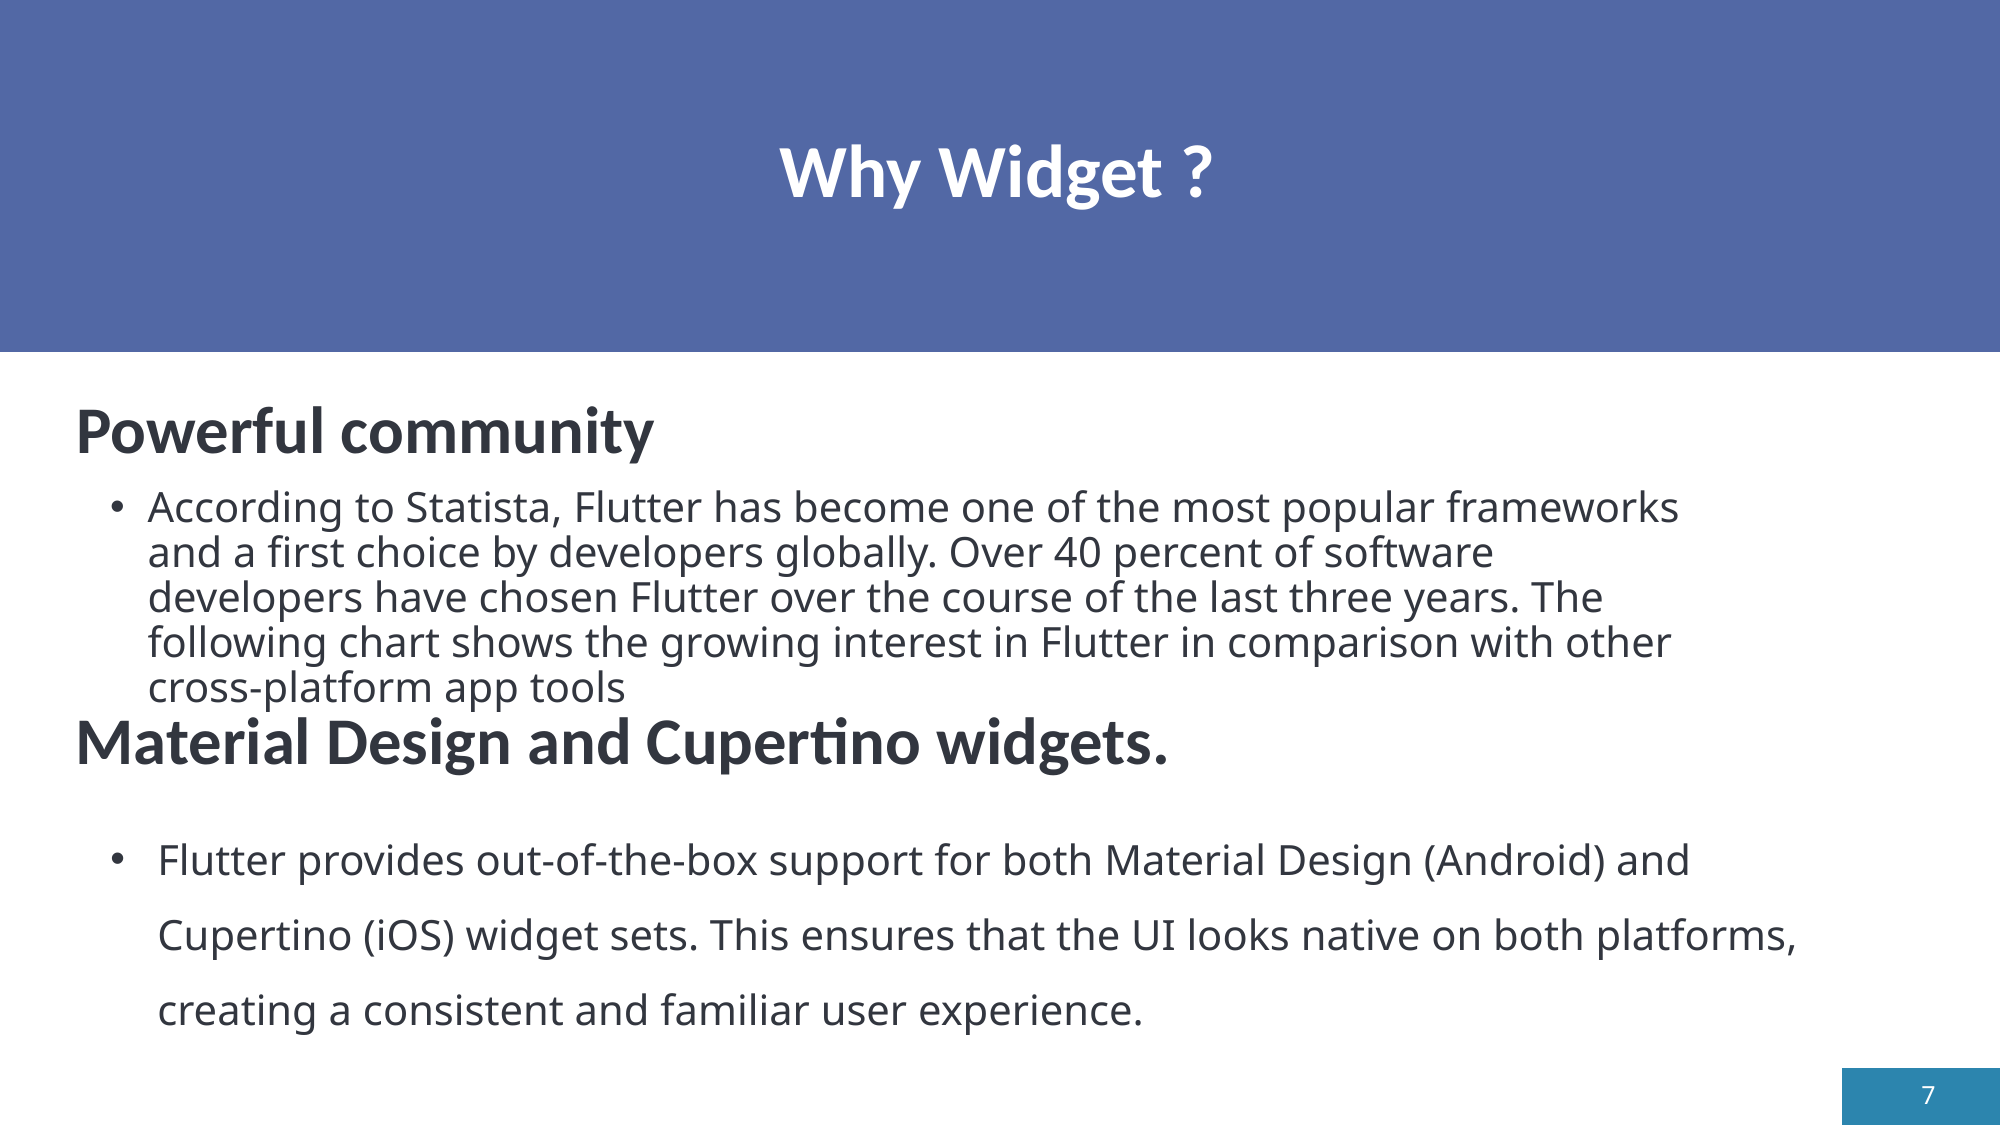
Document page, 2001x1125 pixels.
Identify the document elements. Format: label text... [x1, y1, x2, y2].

list According to Statista, Flutter has become one of the most popular frameworks and a first choice by developers globally. Over 40 percent of software developers have chosen Flutter over the course of the last three years. The following chart shows the growing interest in Flutter in comparison with other cross-platform app tools [20, 478, 1715, 623]
title Why Widget ? [60, 111, 1951, 236]
list Powerful community [60, 389, 977, 475]
text_box Material Design and Cupertino widgets. [60, 700, 1217, 786]
text_box Flutter provides out-of-the-box support for both Material Design (Android) and Cupertino (iOS) widget sets. This ensures that the UI looks native on both platforms, creating a consistent and familiar user experience. [95, 801, 1858, 1041]
slide_number 7 [1889, 1079, 1951, 1114]
